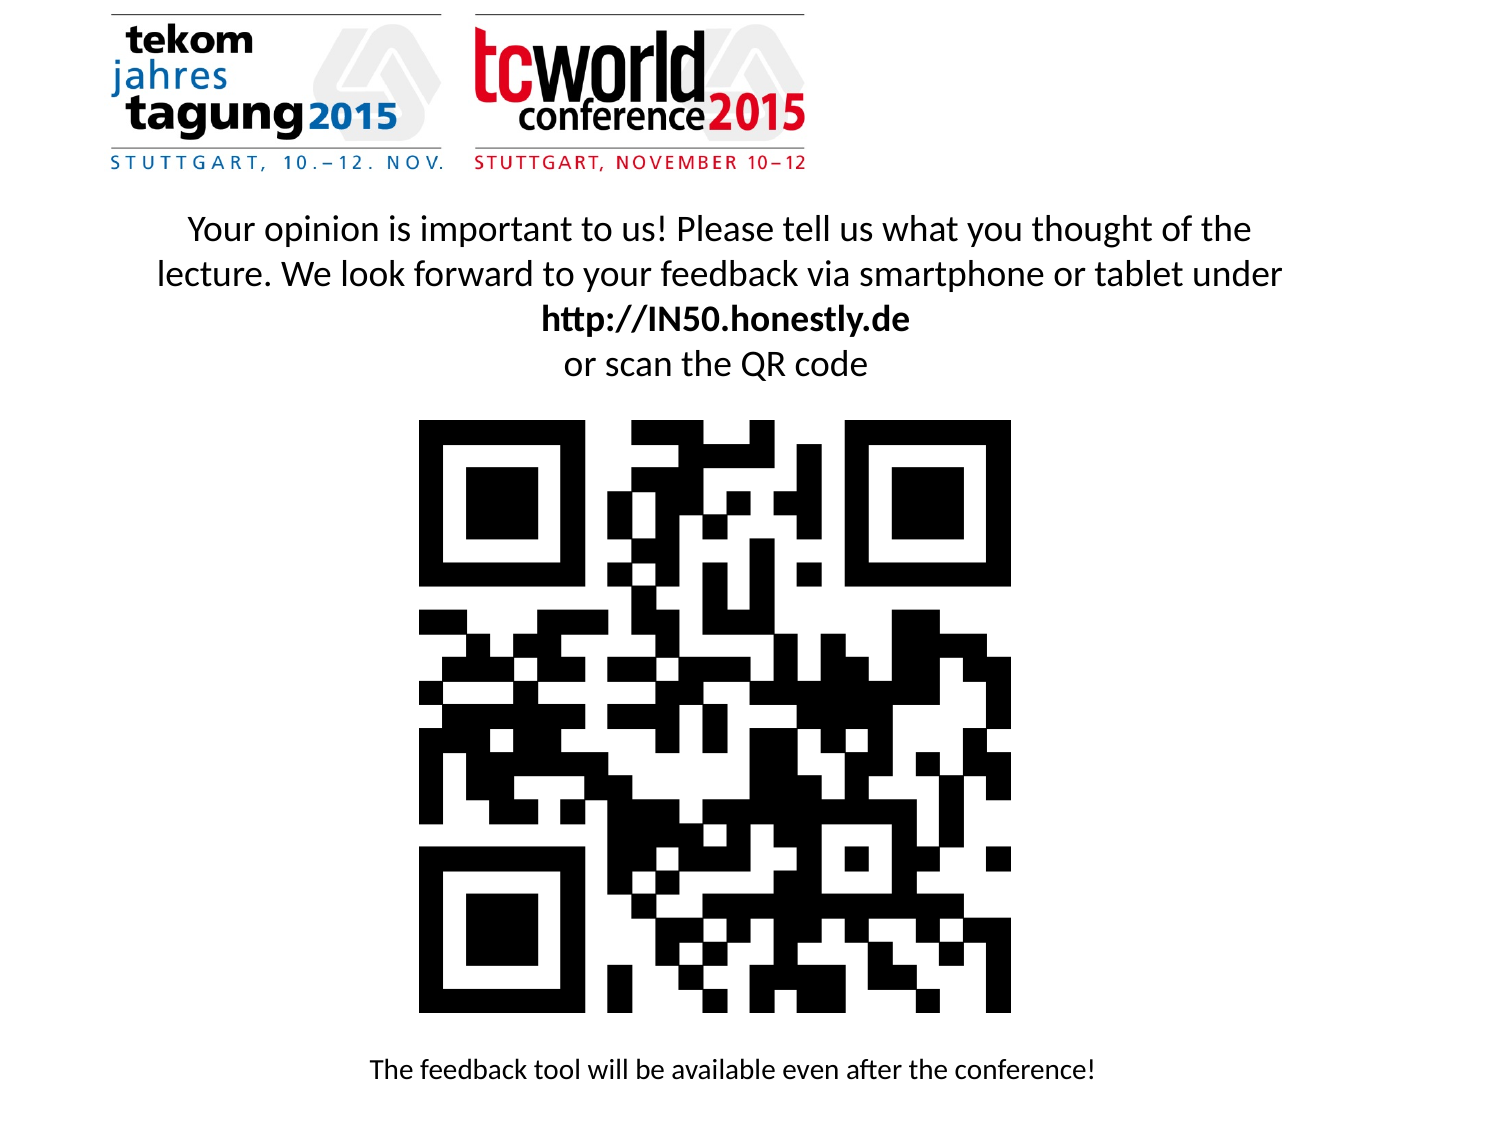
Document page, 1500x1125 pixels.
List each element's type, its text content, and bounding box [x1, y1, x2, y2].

picture [104, 6, 448, 176]
picture [419, 420, 1012, 1013]
text_box The feedback tool will be available even after the conference! [112, 1034, 1365, 1095]
picture [467, 6, 812, 176]
text_box Your opinion is important to us! Please tell us what you thought of the lecture. We look forward to your feedback via smartphone or tablet under http://IN50.honestly.de or scan the QR code [112, 196, 1329, 392]
